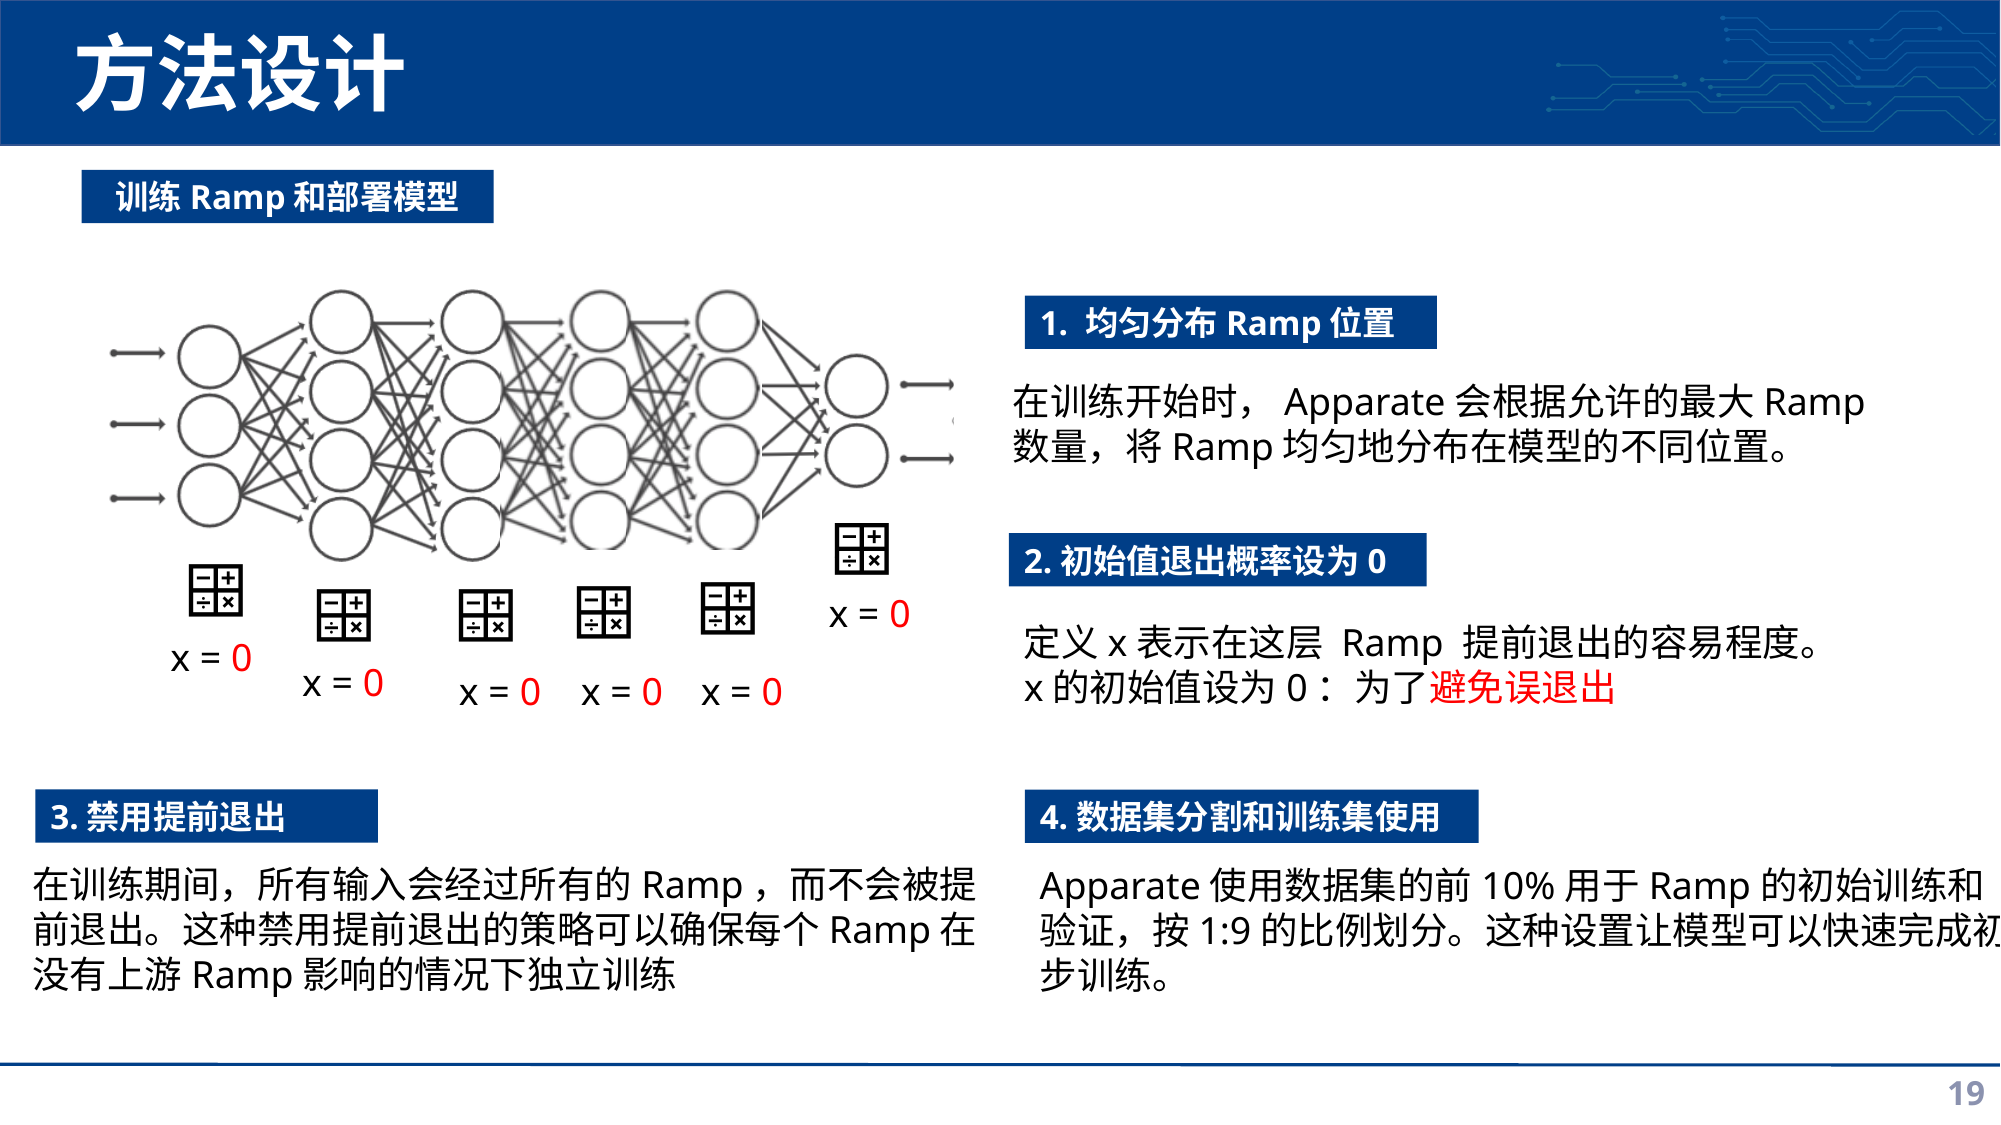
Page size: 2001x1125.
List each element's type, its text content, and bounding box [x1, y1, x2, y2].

picture [568, 578, 638, 648]
text_box 3.禁用提前退出 [34, 788, 379, 844]
picture [449, 581, 520, 651]
text_box 定义x表示在这层 Ramp 提前退出的容易程度。 x的初始值设为0：为了避免误退出 [1009, 611, 2000, 717]
text_box x = 0 [155, 626, 268, 687]
picture [102, 276, 954, 626]
text_box x = 0 [813, 582, 926, 642]
title 方法设计 [58, 3, 1938, 153]
text_box 1. 均匀分布Ramp位置 [1024, 294, 1438, 350]
text_box 在训练期间，所有输入会经过所有的Ramp，而不会被提前退出。这种禁用提前退出的策略可以确保每个Ramp在没有上游Ramp影响的情况下独立训练 [17, 853, 1025, 1004]
text_box x = 0 [287, 651, 400, 712]
text_box 训练Ramp和部署模型 [81, 169, 495, 224]
picture [308, 581, 378, 651]
text_box x = 0 [444, 660, 557, 721]
text_box Apparate使用数据集的前10%用于Ramp的初始训练和验证，按1:9的比例划分。这种设置让模型可以快速完成初步训练。 [1024, 854, 2000, 1005]
picture [692, 574, 762, 644]
slide_number 19 [1550, 1065, 2000, 1125]
text_box 在训练开始时，Apparate会根据允许的最大Ramp数量，将Ramp均匀地分布在模型的不同位置。 [997, 370, 1919, 476]
text_box 4.数据集分割和训练集使用 [1024, 789, 1480, 844]
text_box x = 0 [566, 660, 679, 721]
text_box 2.初始值退出概率设为0 [1008, 532, 1428, 587]
text_box x = 0 [686, 660, 799, 721]
